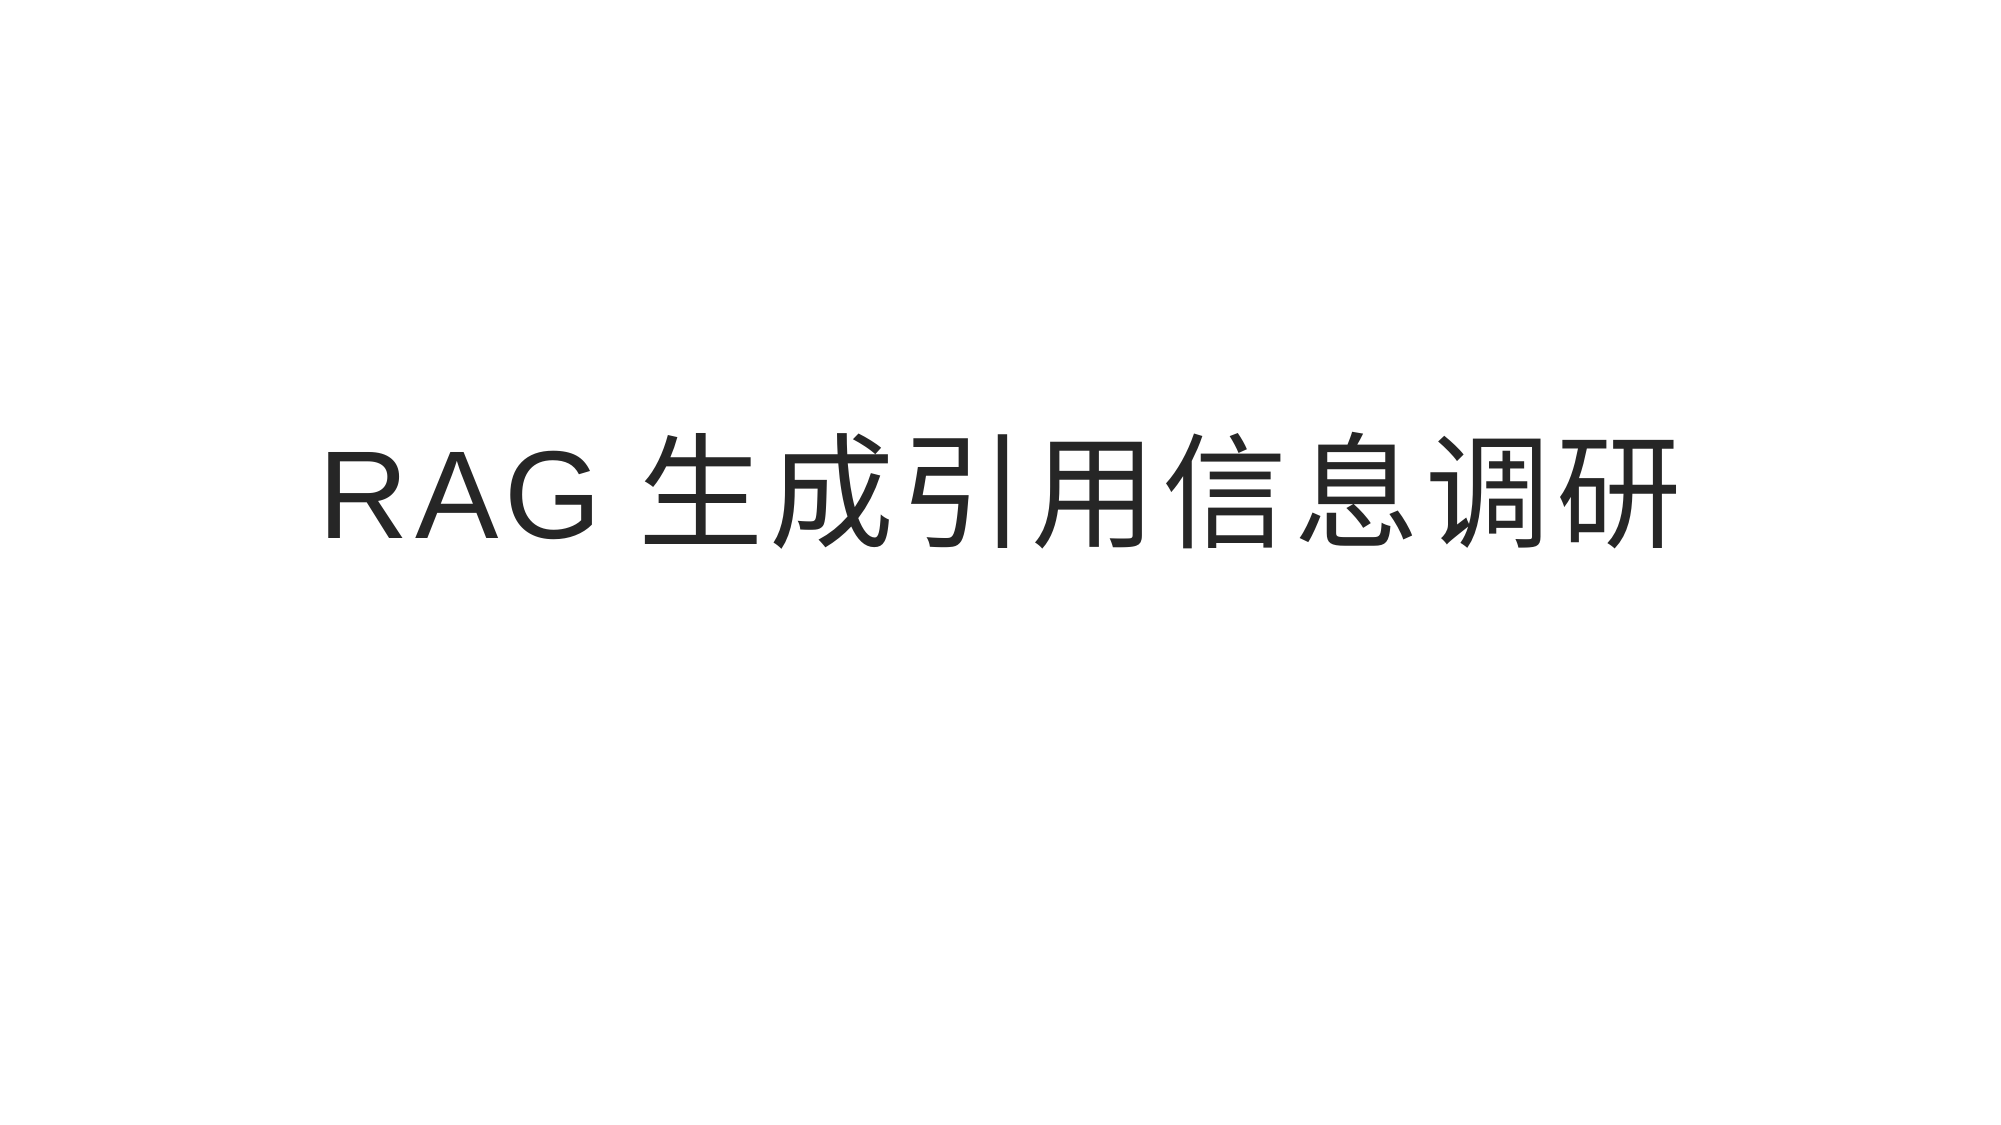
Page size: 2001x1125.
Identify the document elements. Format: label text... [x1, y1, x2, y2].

title RAG生成引用信息调研 [196, 149, 1805, 572]
